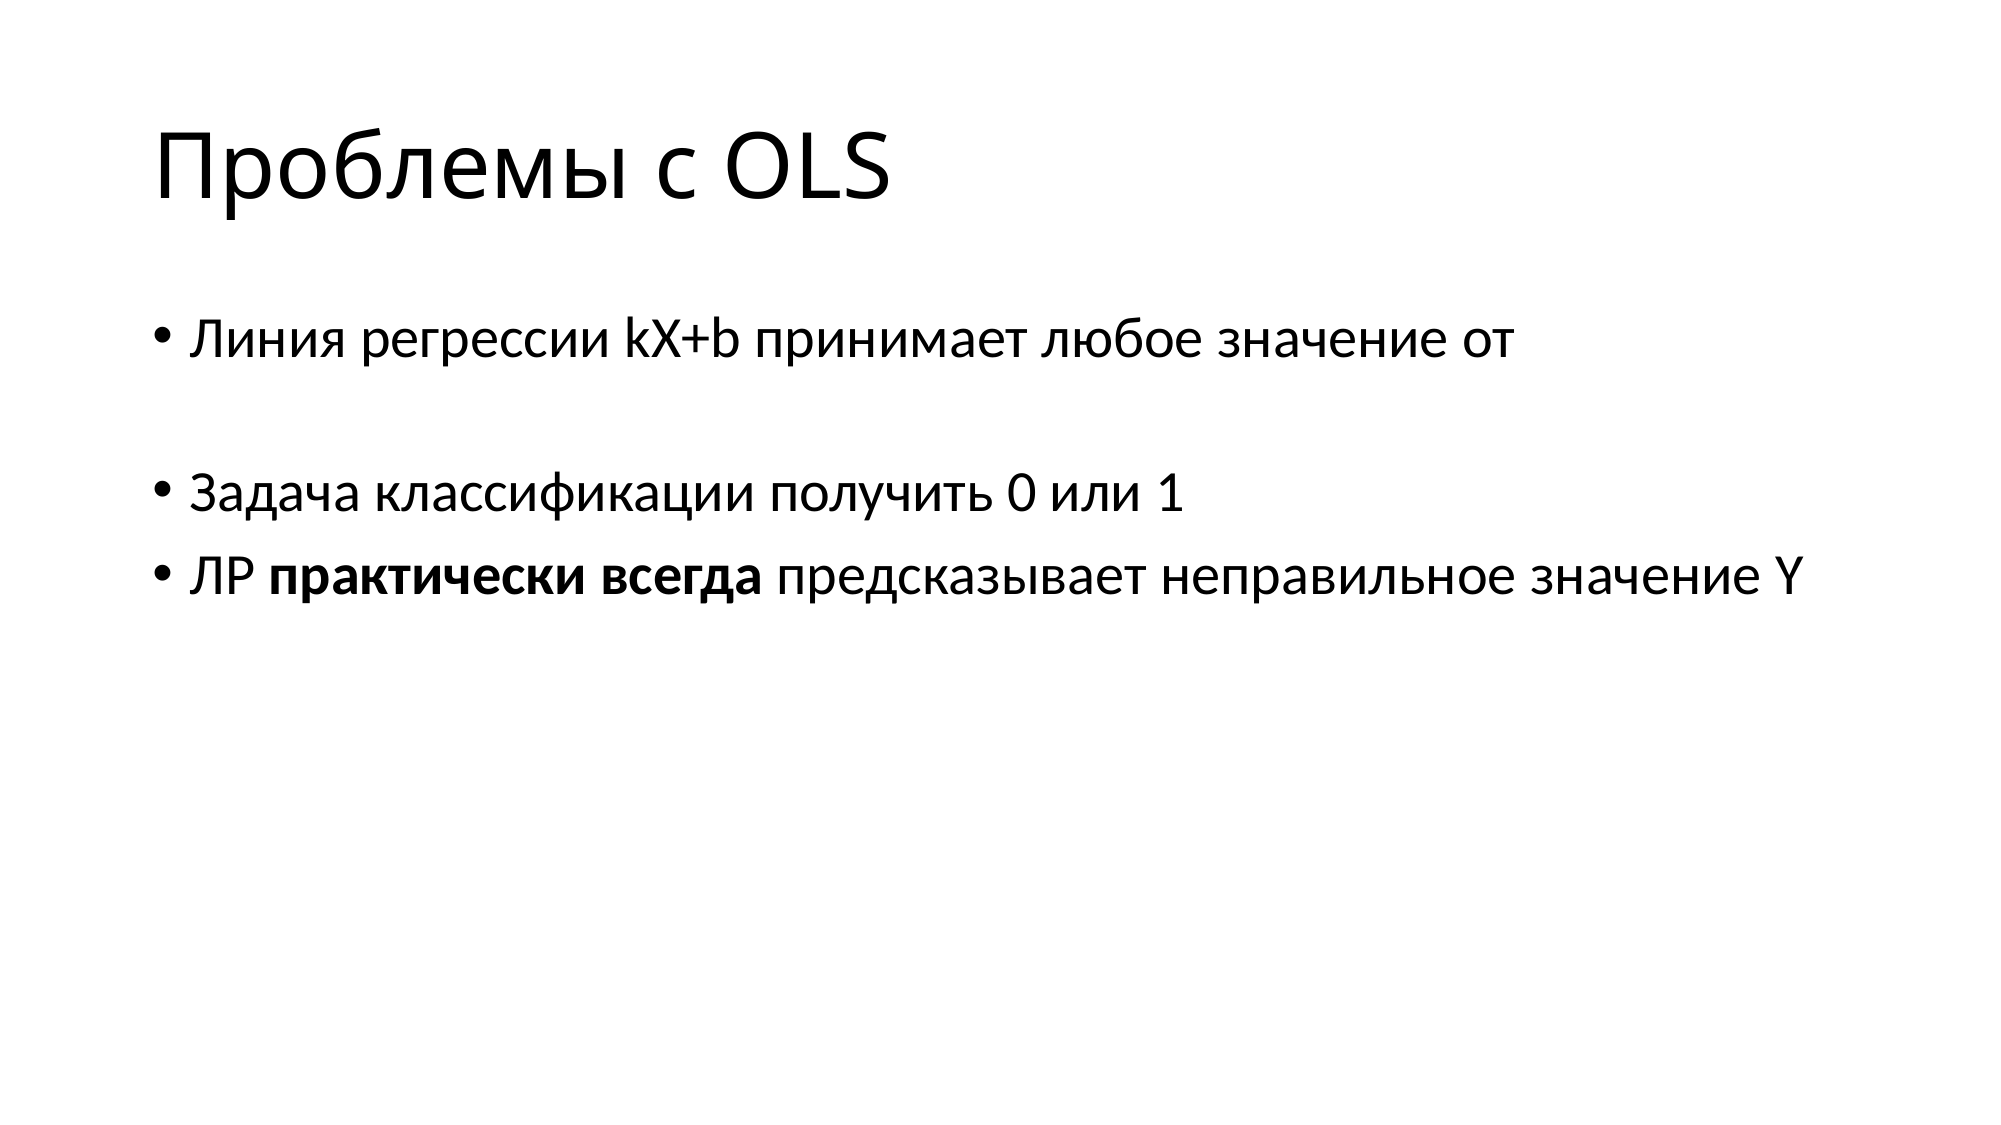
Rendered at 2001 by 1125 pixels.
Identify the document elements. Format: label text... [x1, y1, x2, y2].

title Проблемы с OLS [137, 59, 1863, 278]
